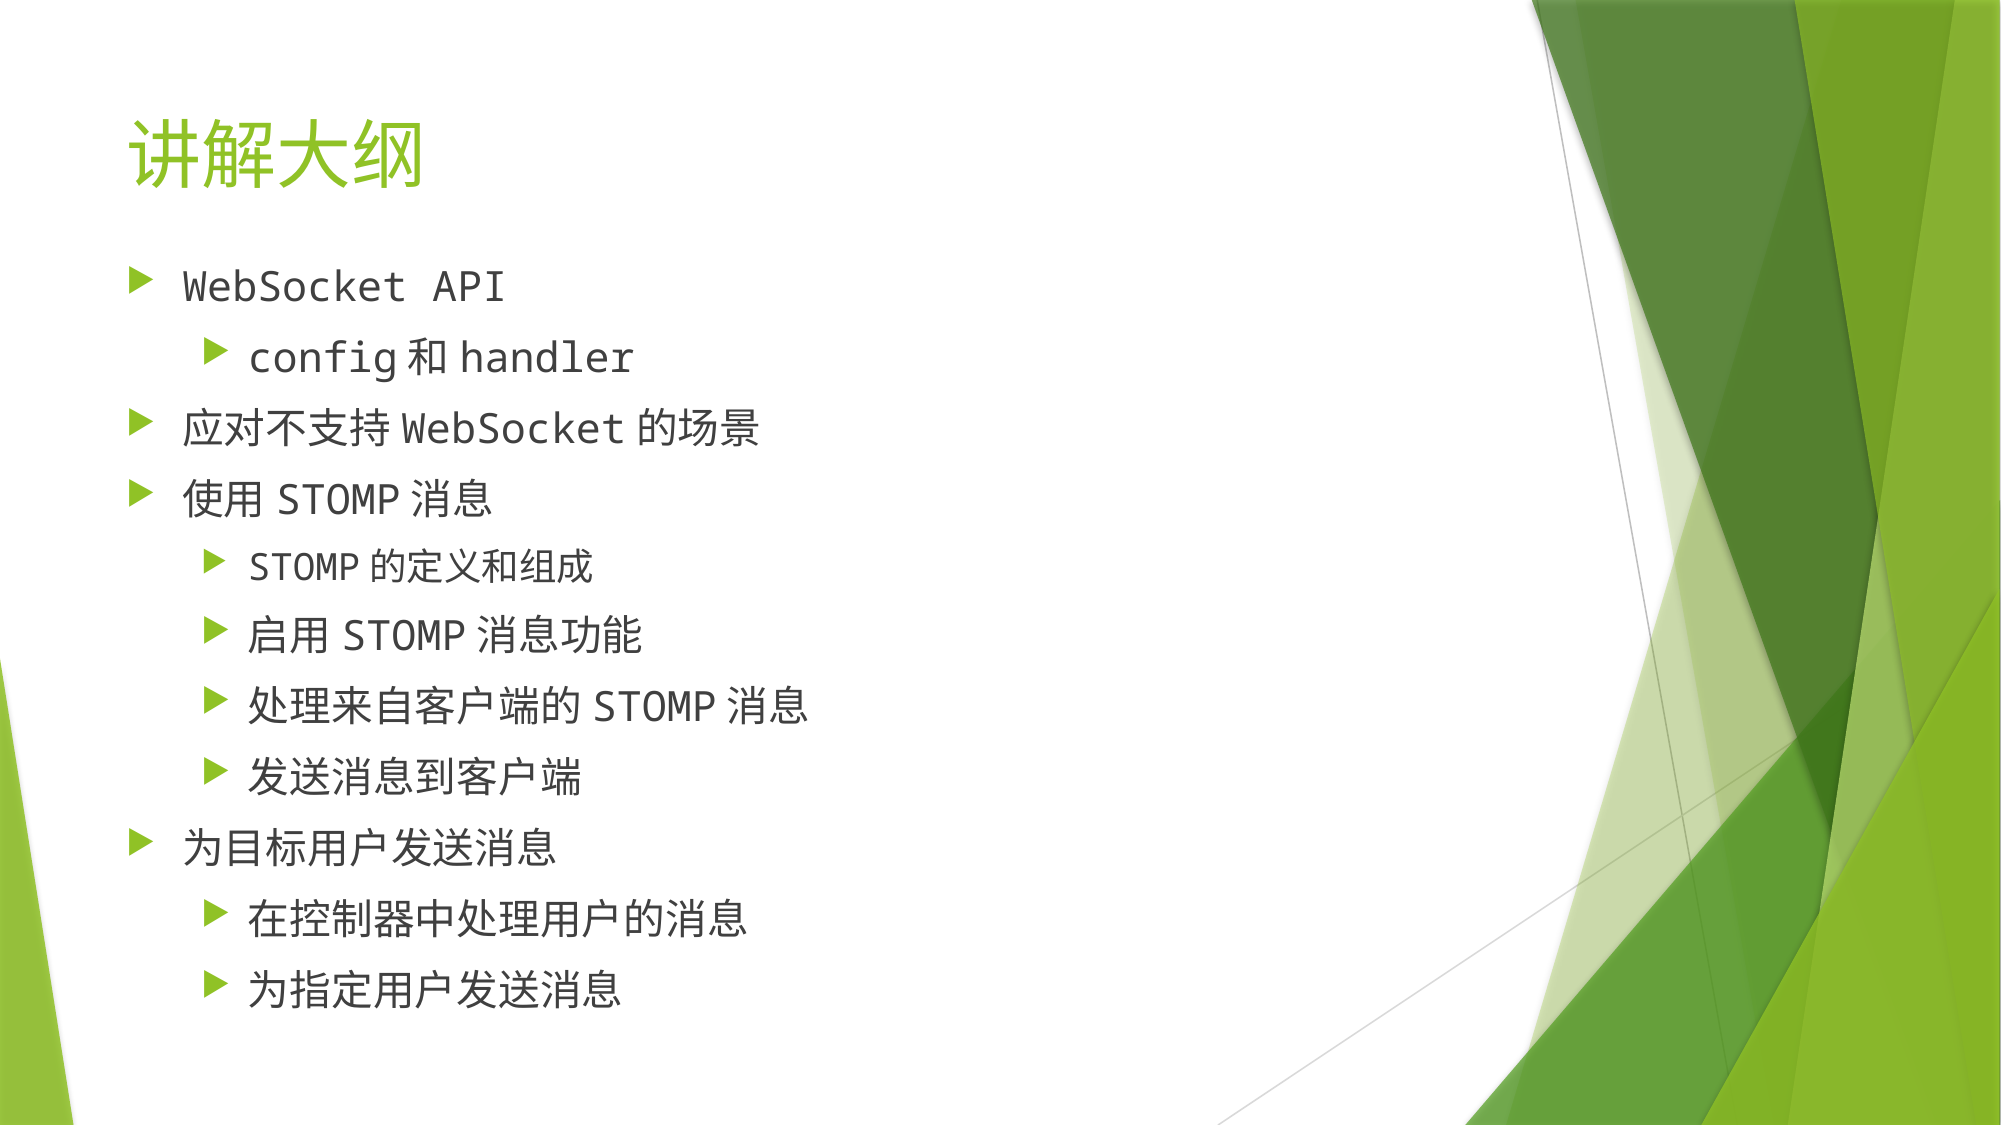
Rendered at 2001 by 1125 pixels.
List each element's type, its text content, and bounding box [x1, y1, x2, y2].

title 讲解大纲 [111, 99, 1522, 239]
list WebSocket API config和handler 应对不支持WebSocket的场景 使用STOMP消息 STOMP的定义和组成 启用STOMP消息功能 处理来自客户端的STOMP消息 发送消息到客户端 为目标用户发送消息 在控制器中处理用户的消息 为指定用户发送消息 [111, 252, 1522, 1091]
